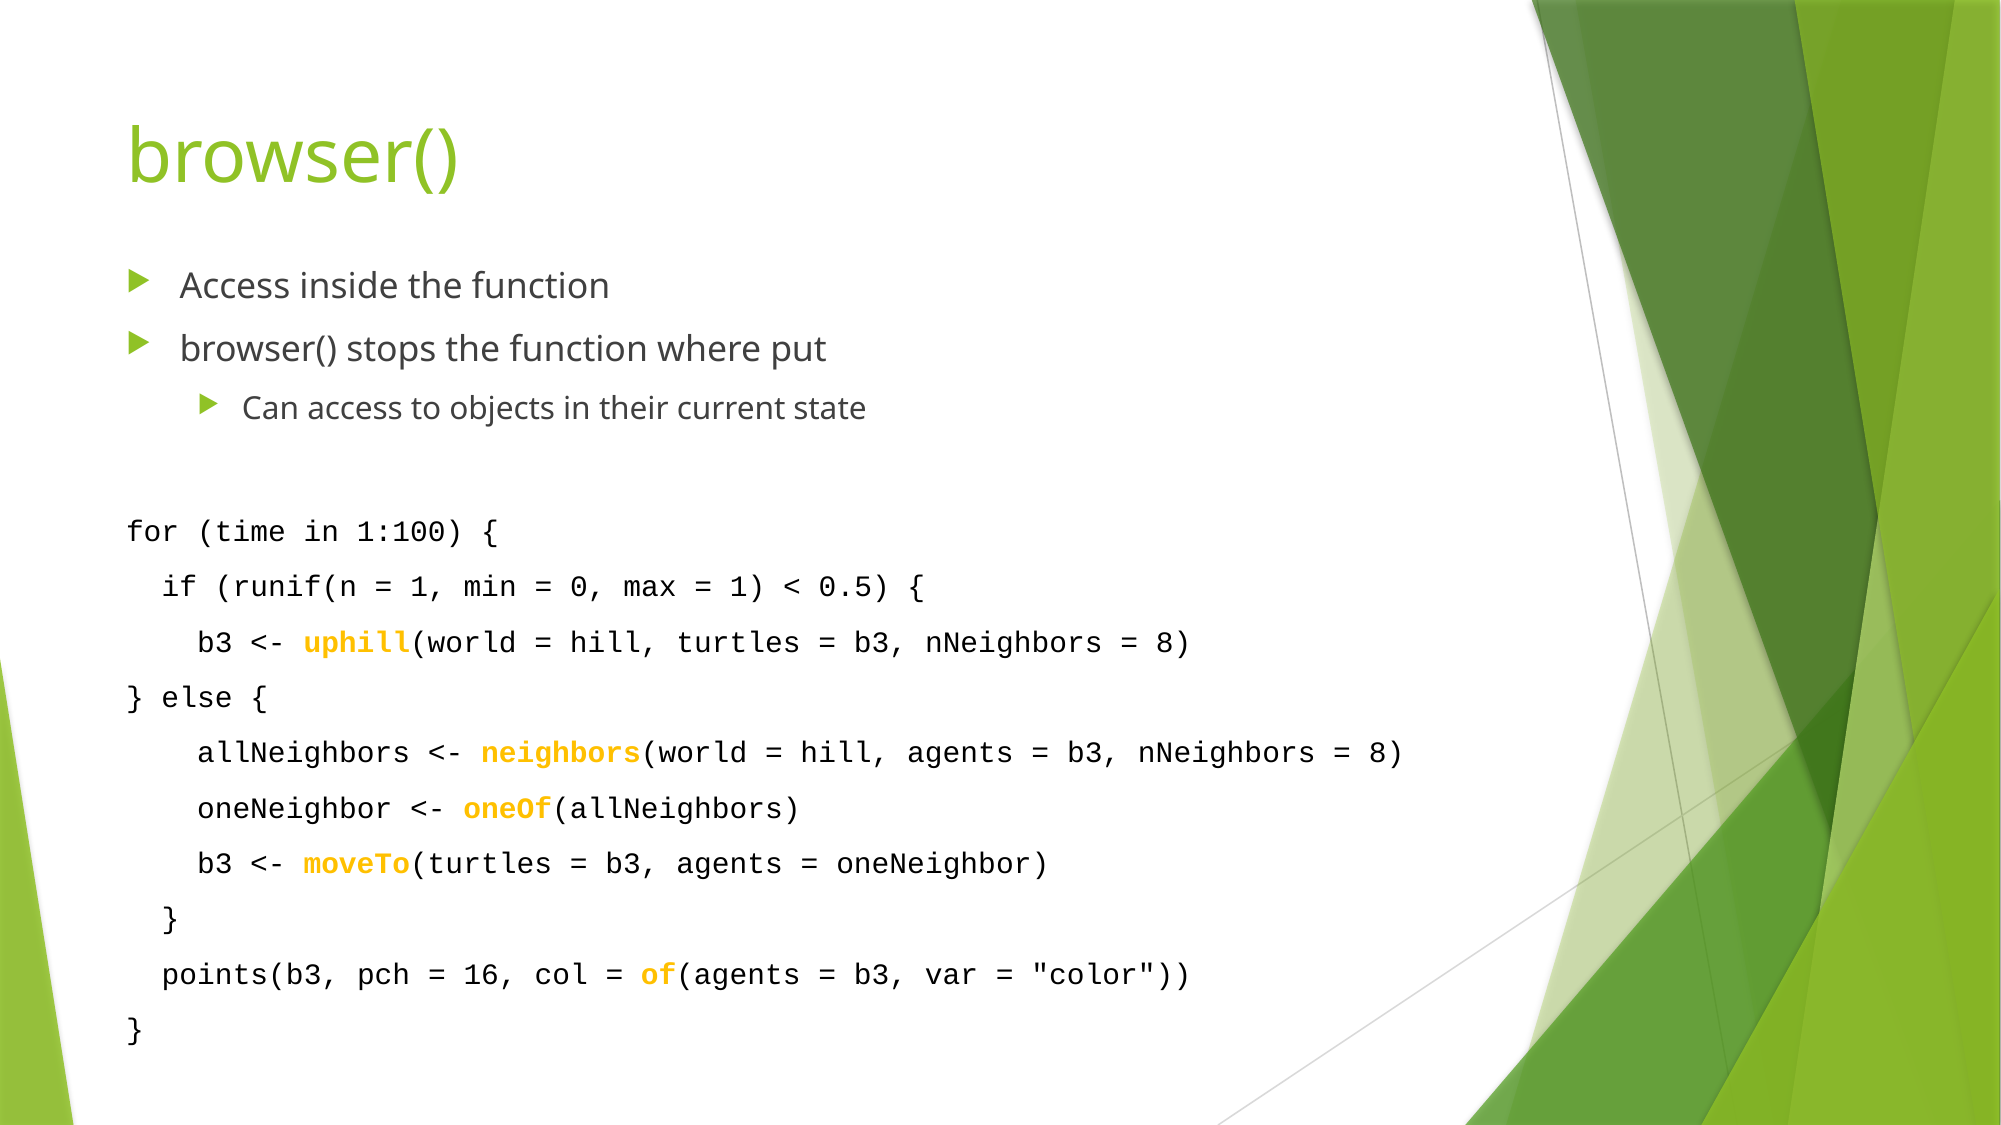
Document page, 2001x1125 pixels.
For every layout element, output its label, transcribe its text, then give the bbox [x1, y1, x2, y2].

list Access inside the function browser() stops the function where put Can access to objects in their current state for (time in 1:100) { if (runif(n = 1, min = 0, max = 1) < 0.5) { b3 <- uphill(world = hill, turtles = b3, nNeighbors = 8) } else { allNeighbors <- neighbors(world = hill, agents = b3, nNeighbors = 8) oneNeighbor <- oneOf(allNeighbors) b3 <- moveTo(turtles = b3, agents = oneNeighbor) } points(b3, pch = 16, col = of(agents = b3, var = "color")) } [111, 255, 1522, 1054]
title browser() [111, 99, 1522, 255]
